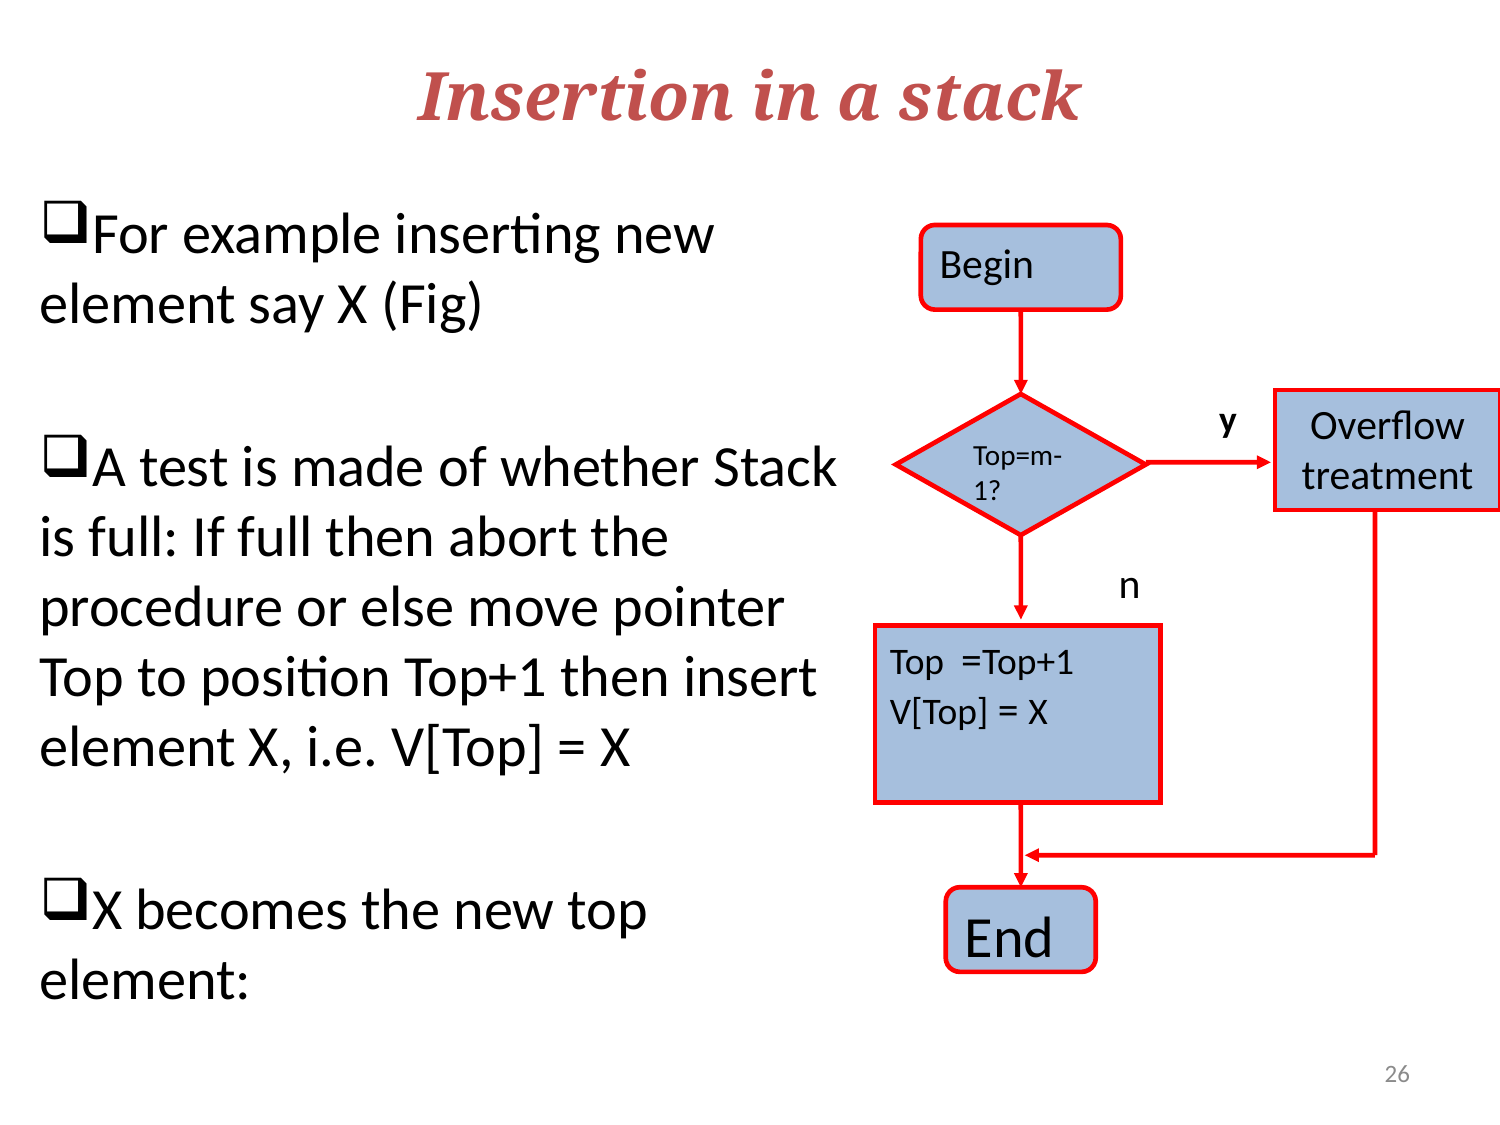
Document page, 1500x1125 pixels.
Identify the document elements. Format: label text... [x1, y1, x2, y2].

slide_number 26 [1074, 1042, 1425, 1103]
text_box For example inserting new element say X (Fig) A test is made of whether Stack is full: If full then abort the procedure or else move pointer Top to position Top+1 then insert element X, i.e. V[Top] = X X becomes the new top element: [24, 187, 863, 1019]
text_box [874, 224, 1500, 973]
title Insertion in a stack [75, 36, 1425, 150]
